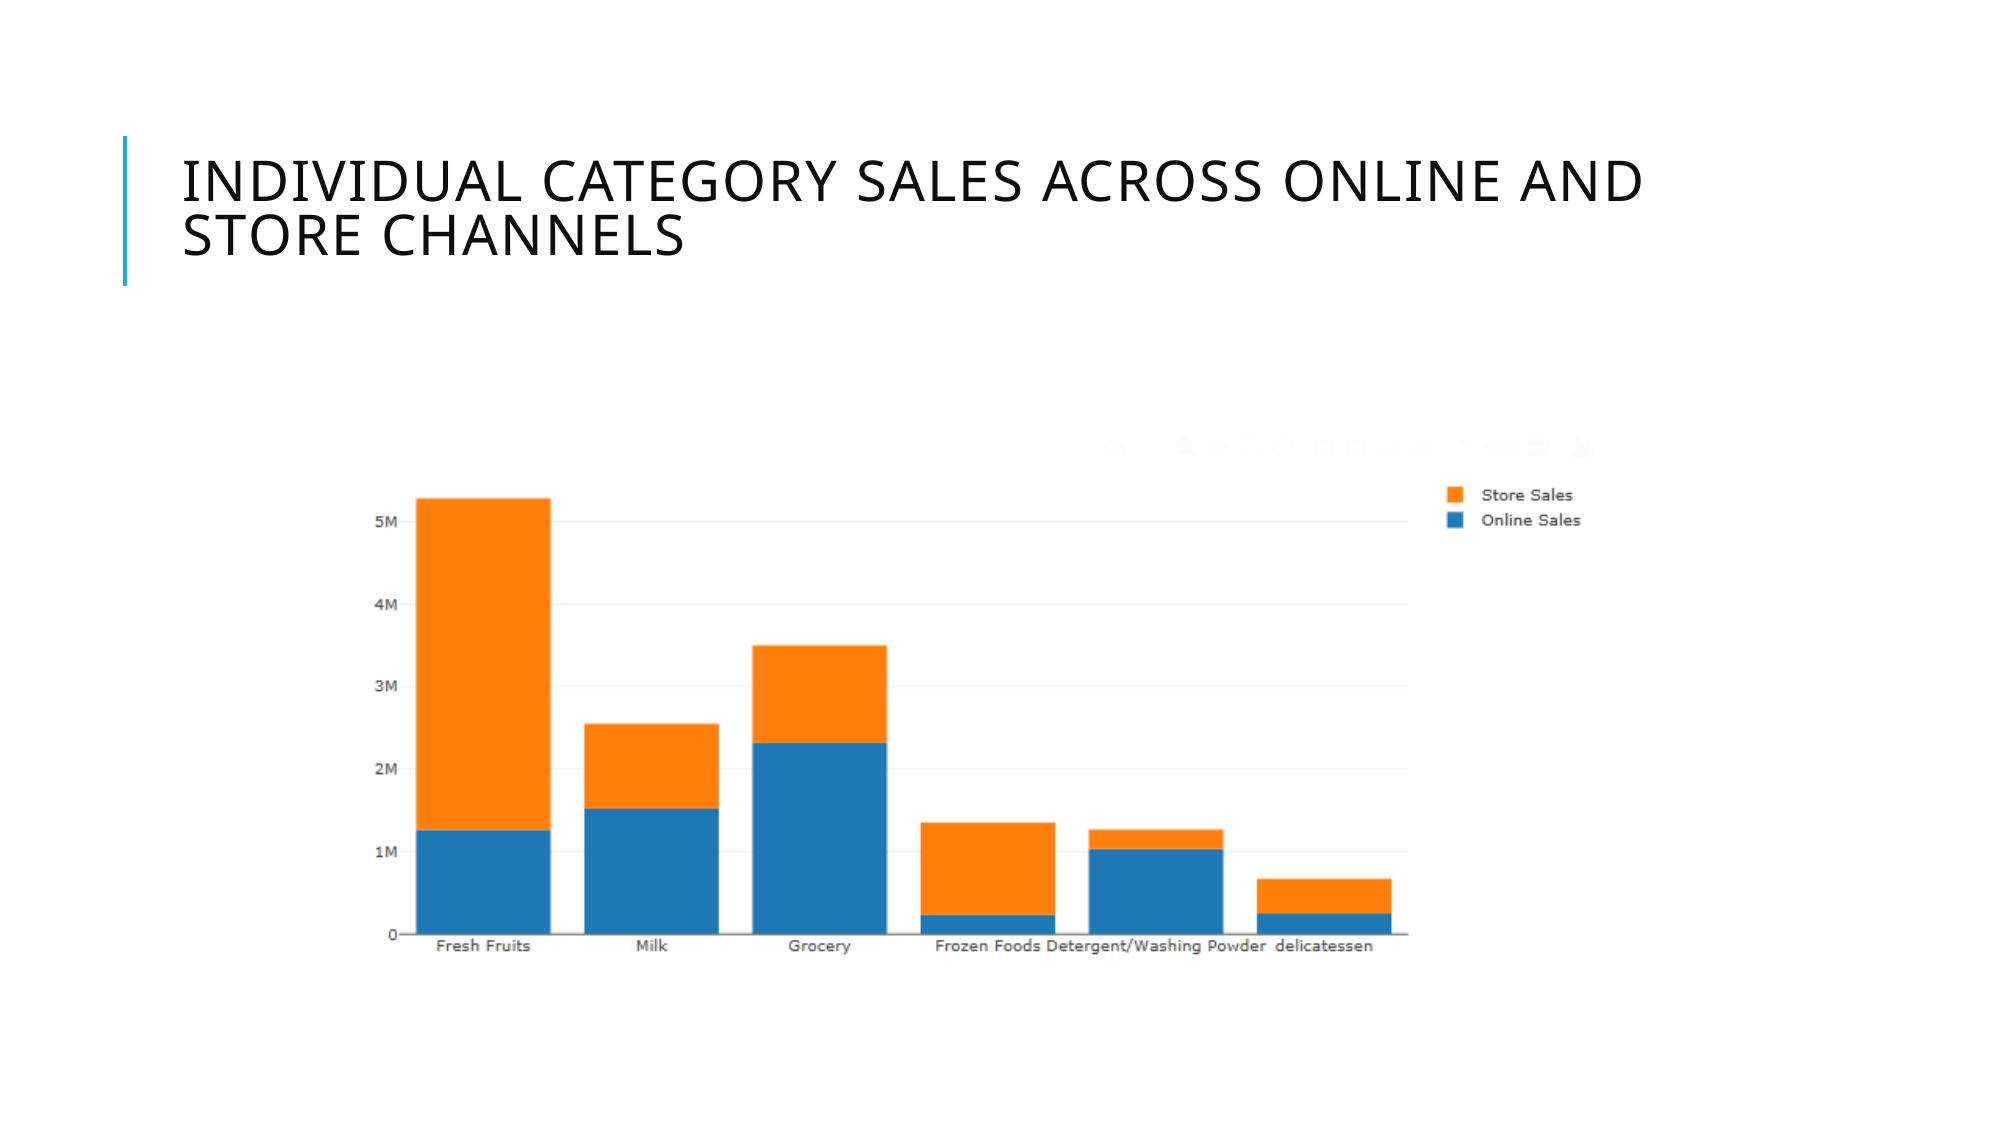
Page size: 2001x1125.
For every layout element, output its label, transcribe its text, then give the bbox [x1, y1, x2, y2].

title Individual category sales across Online and Store channels [168, 96, 1763, 342]
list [336, 431, 1595, 978]
